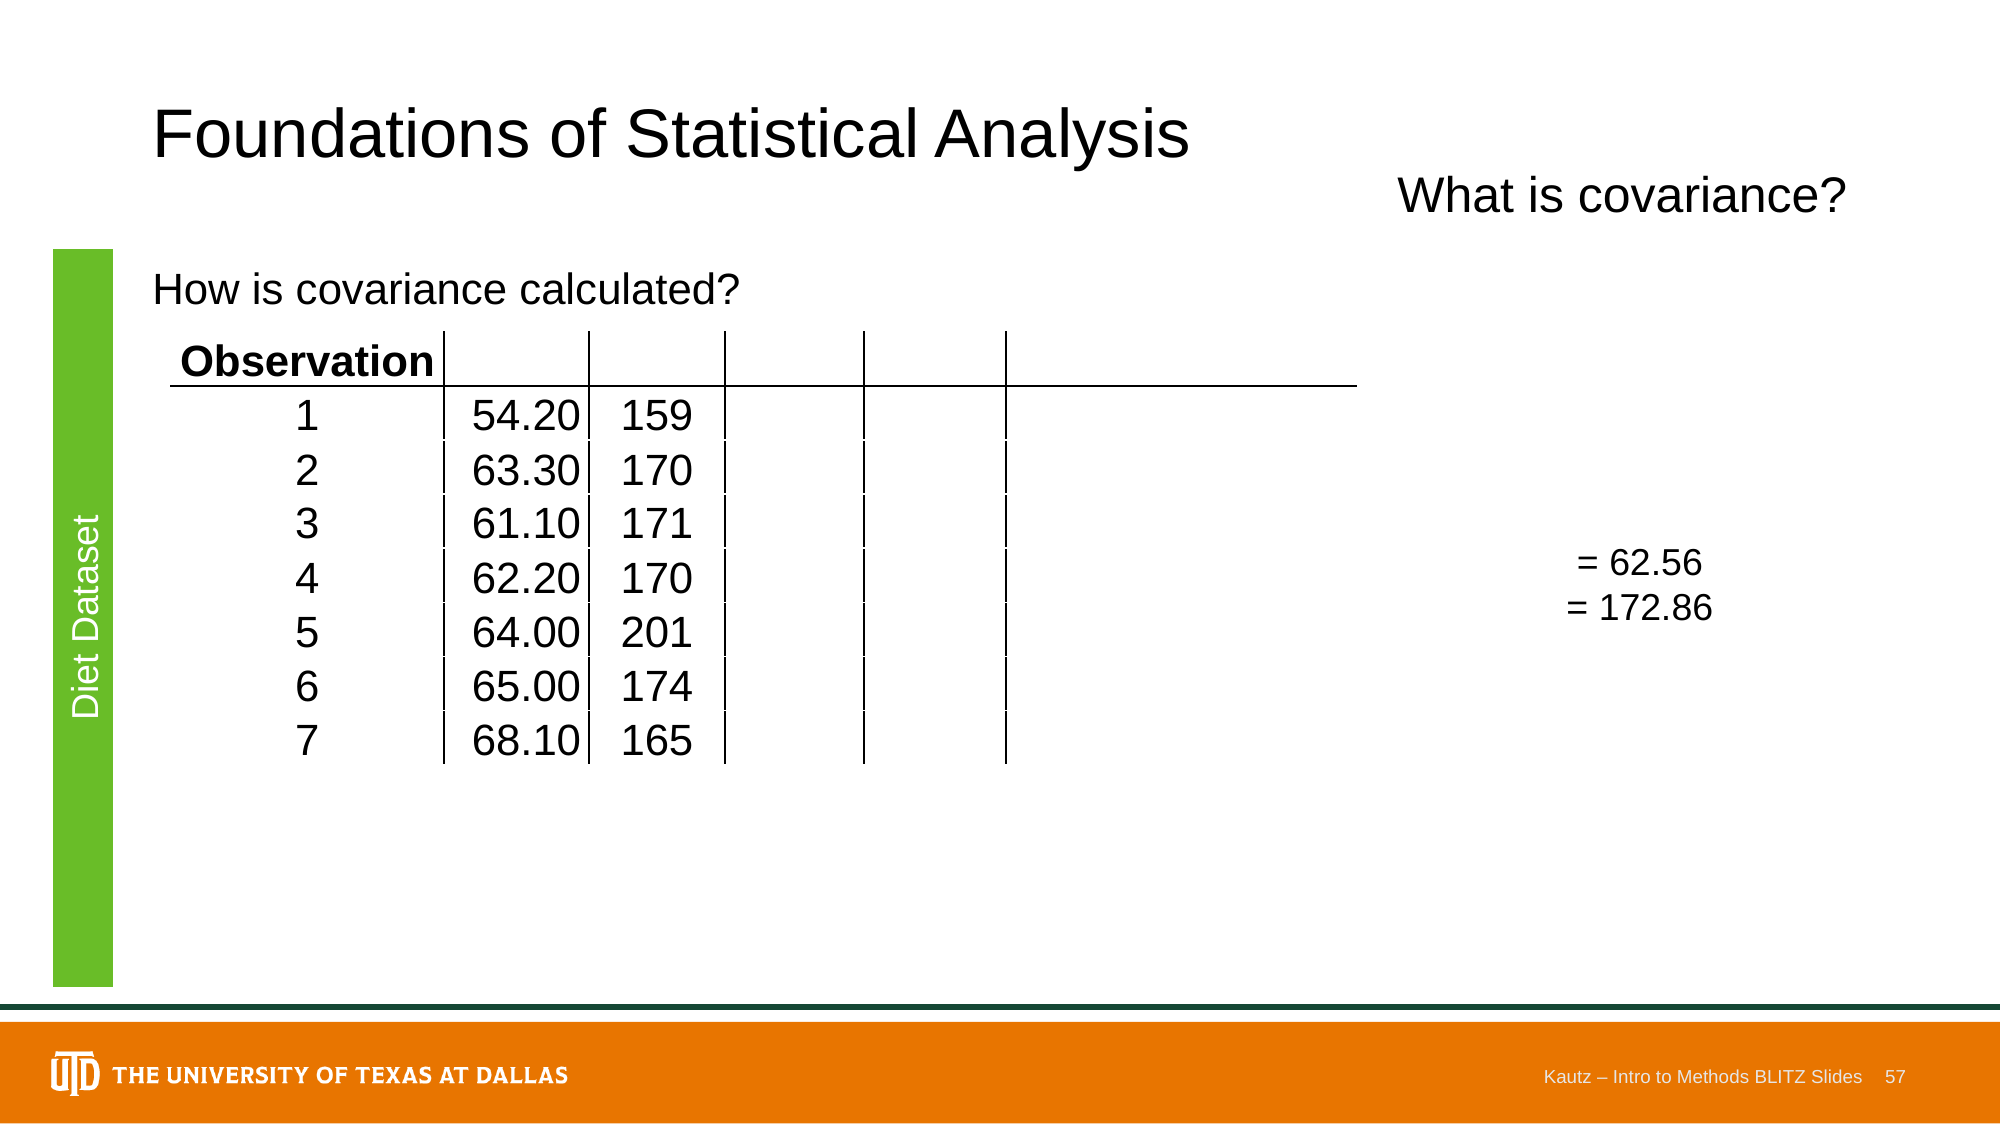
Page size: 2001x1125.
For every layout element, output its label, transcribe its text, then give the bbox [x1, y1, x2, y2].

picture [24, 1021, 588, 1121]
slide_number 57 [1863, 1060, 1922, 1092]
list How is covariance calculated? [137, 259, 1863, 975]
text_box What is covariance? [137, 40, 1863, 231]
text_box Diet Dataset [53, 249, 113, 987]
footer Kautz – Intro to Methods BLITZ Slides [662, 1059, 1863, 1092]
